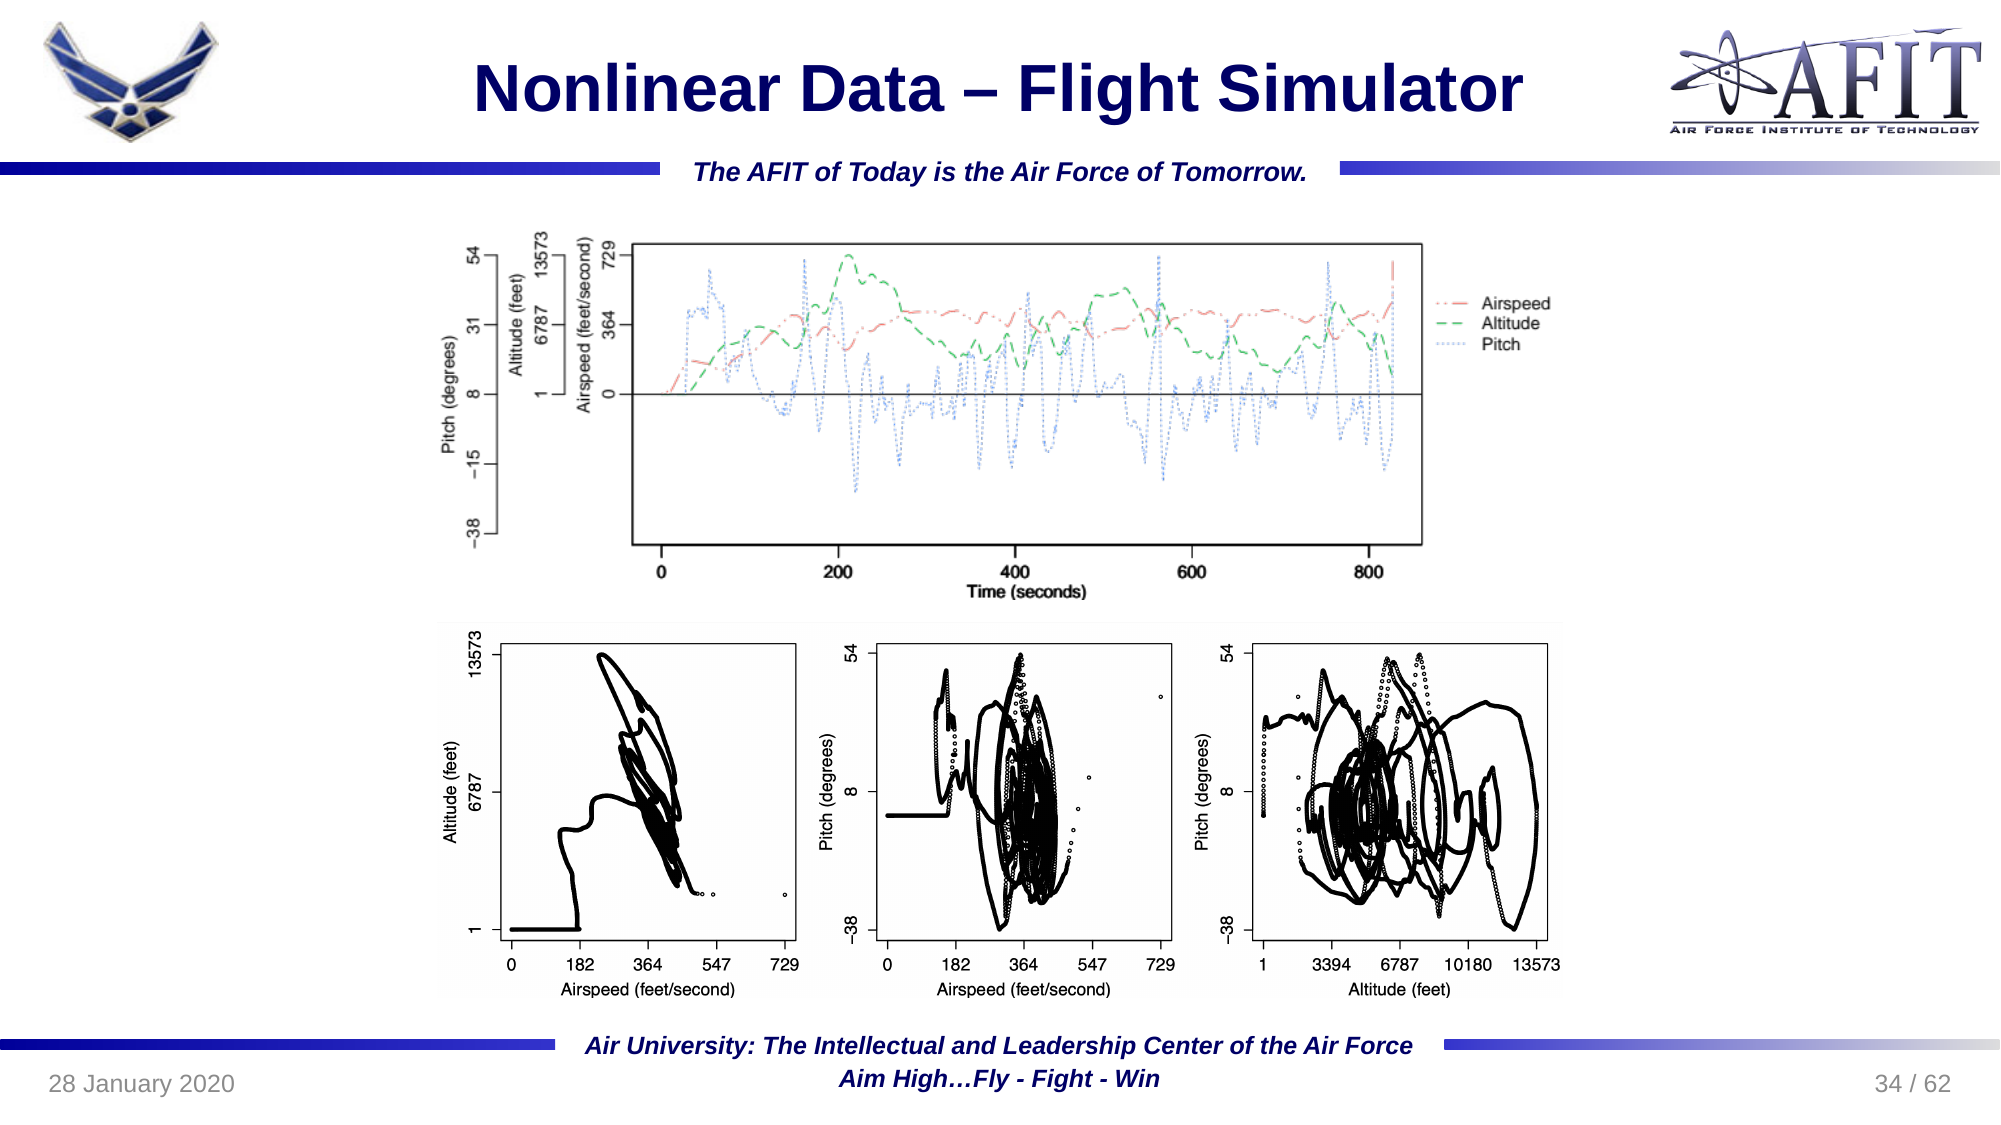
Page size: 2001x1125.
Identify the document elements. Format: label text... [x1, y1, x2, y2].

picture [43, 21, 149, 143]
picture [437, 622, 1563, 998]
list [437, 224, 1563, 601]
title Nonlinear Data – Flight Simulator [149, 0, 1851, 169]
slide_number 34 / 62 [1500, 1052, 1967, 1113]
